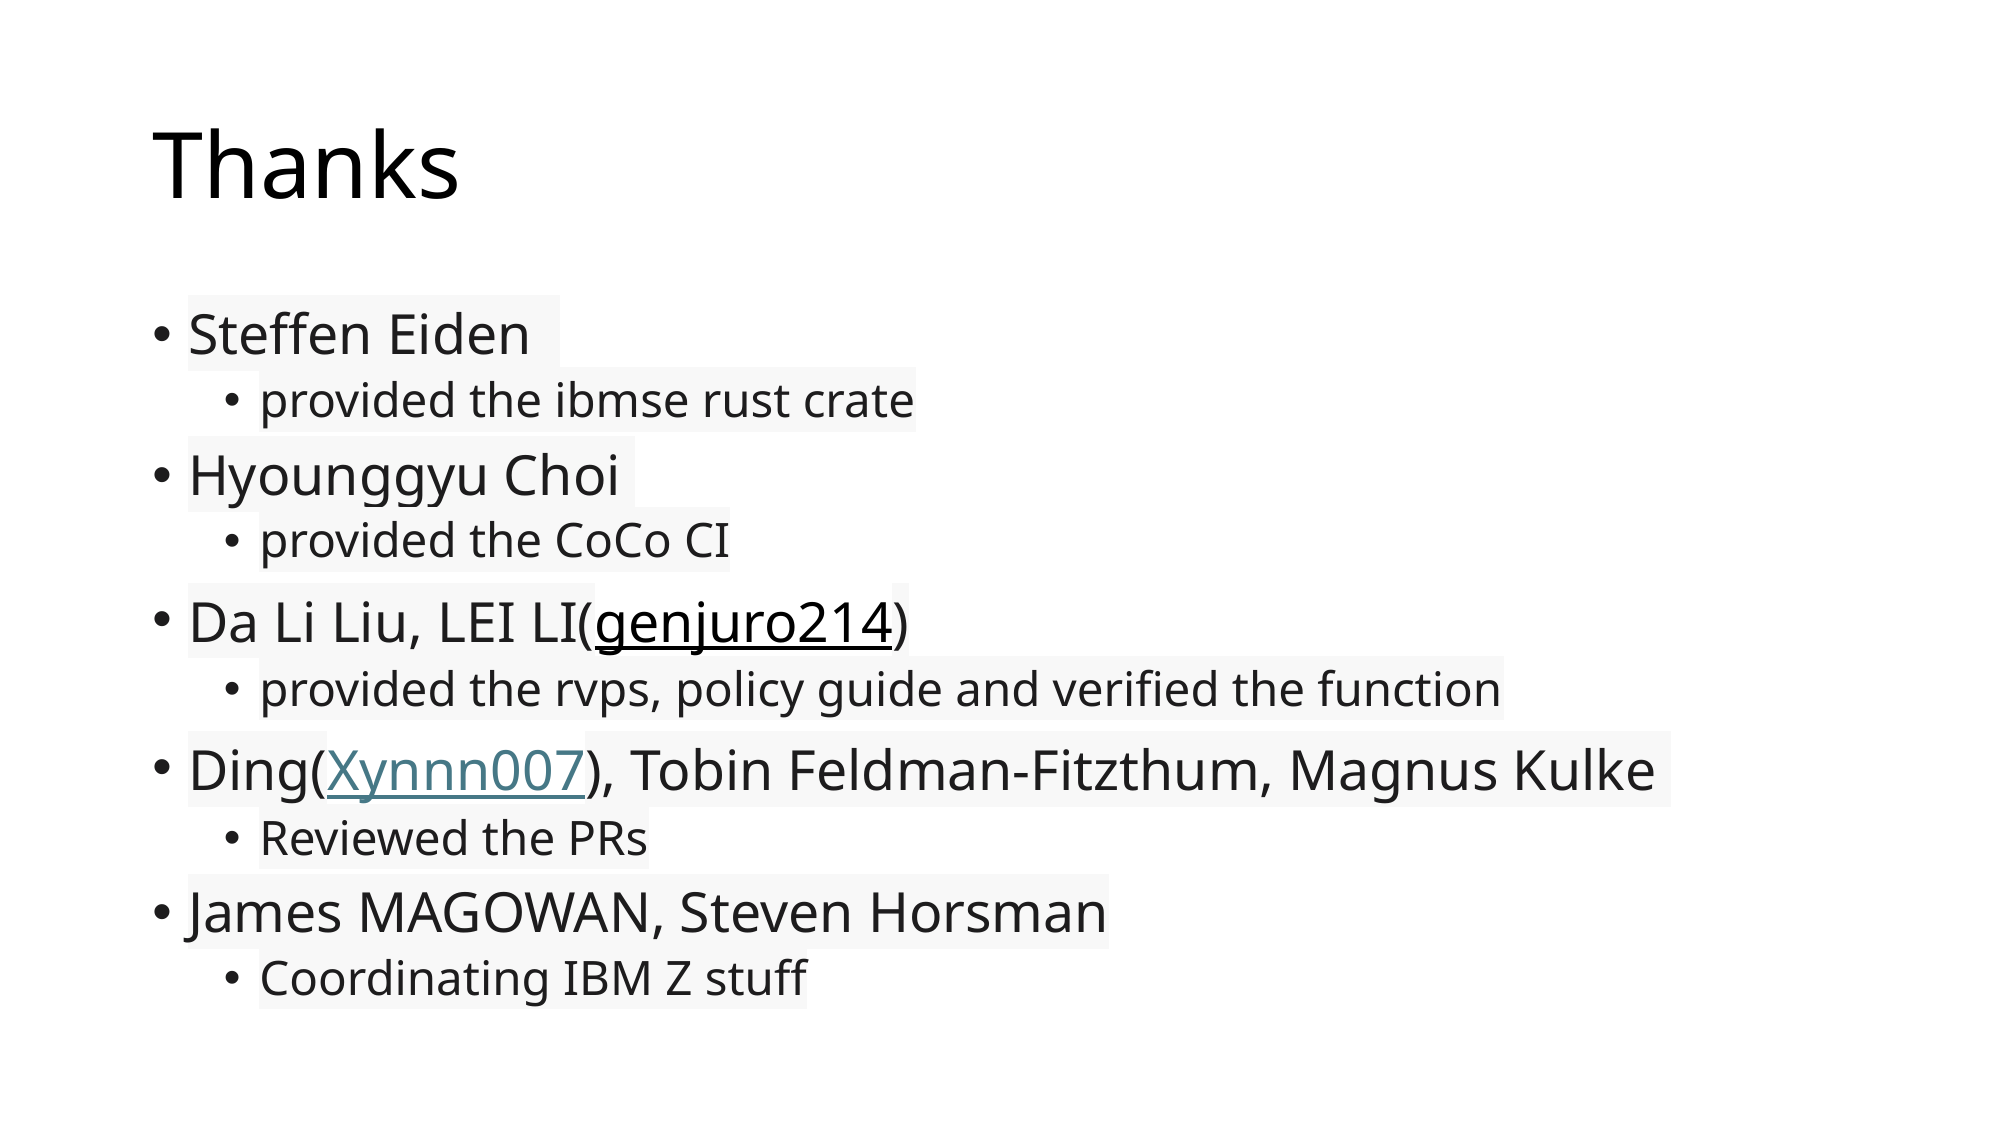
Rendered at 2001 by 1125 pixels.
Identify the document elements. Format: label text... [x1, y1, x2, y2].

title Thanks [137, 59, 1863, 278]
list Steffen Eiden provided the ibmse rust crate Hyounggyu Choi provided the CoCo CI Da Li Liu, LEI LI(genjuro214) provided the rvps, policy guide and verified the function Ding(Xynnn007), Tobin Feldman-Fitzthum, Magnus Kulke Reviewed the PRs James MAGOWAN, Steven Horsman Coordinating IBM Z stuff [137, 299, 1978, 1014]
